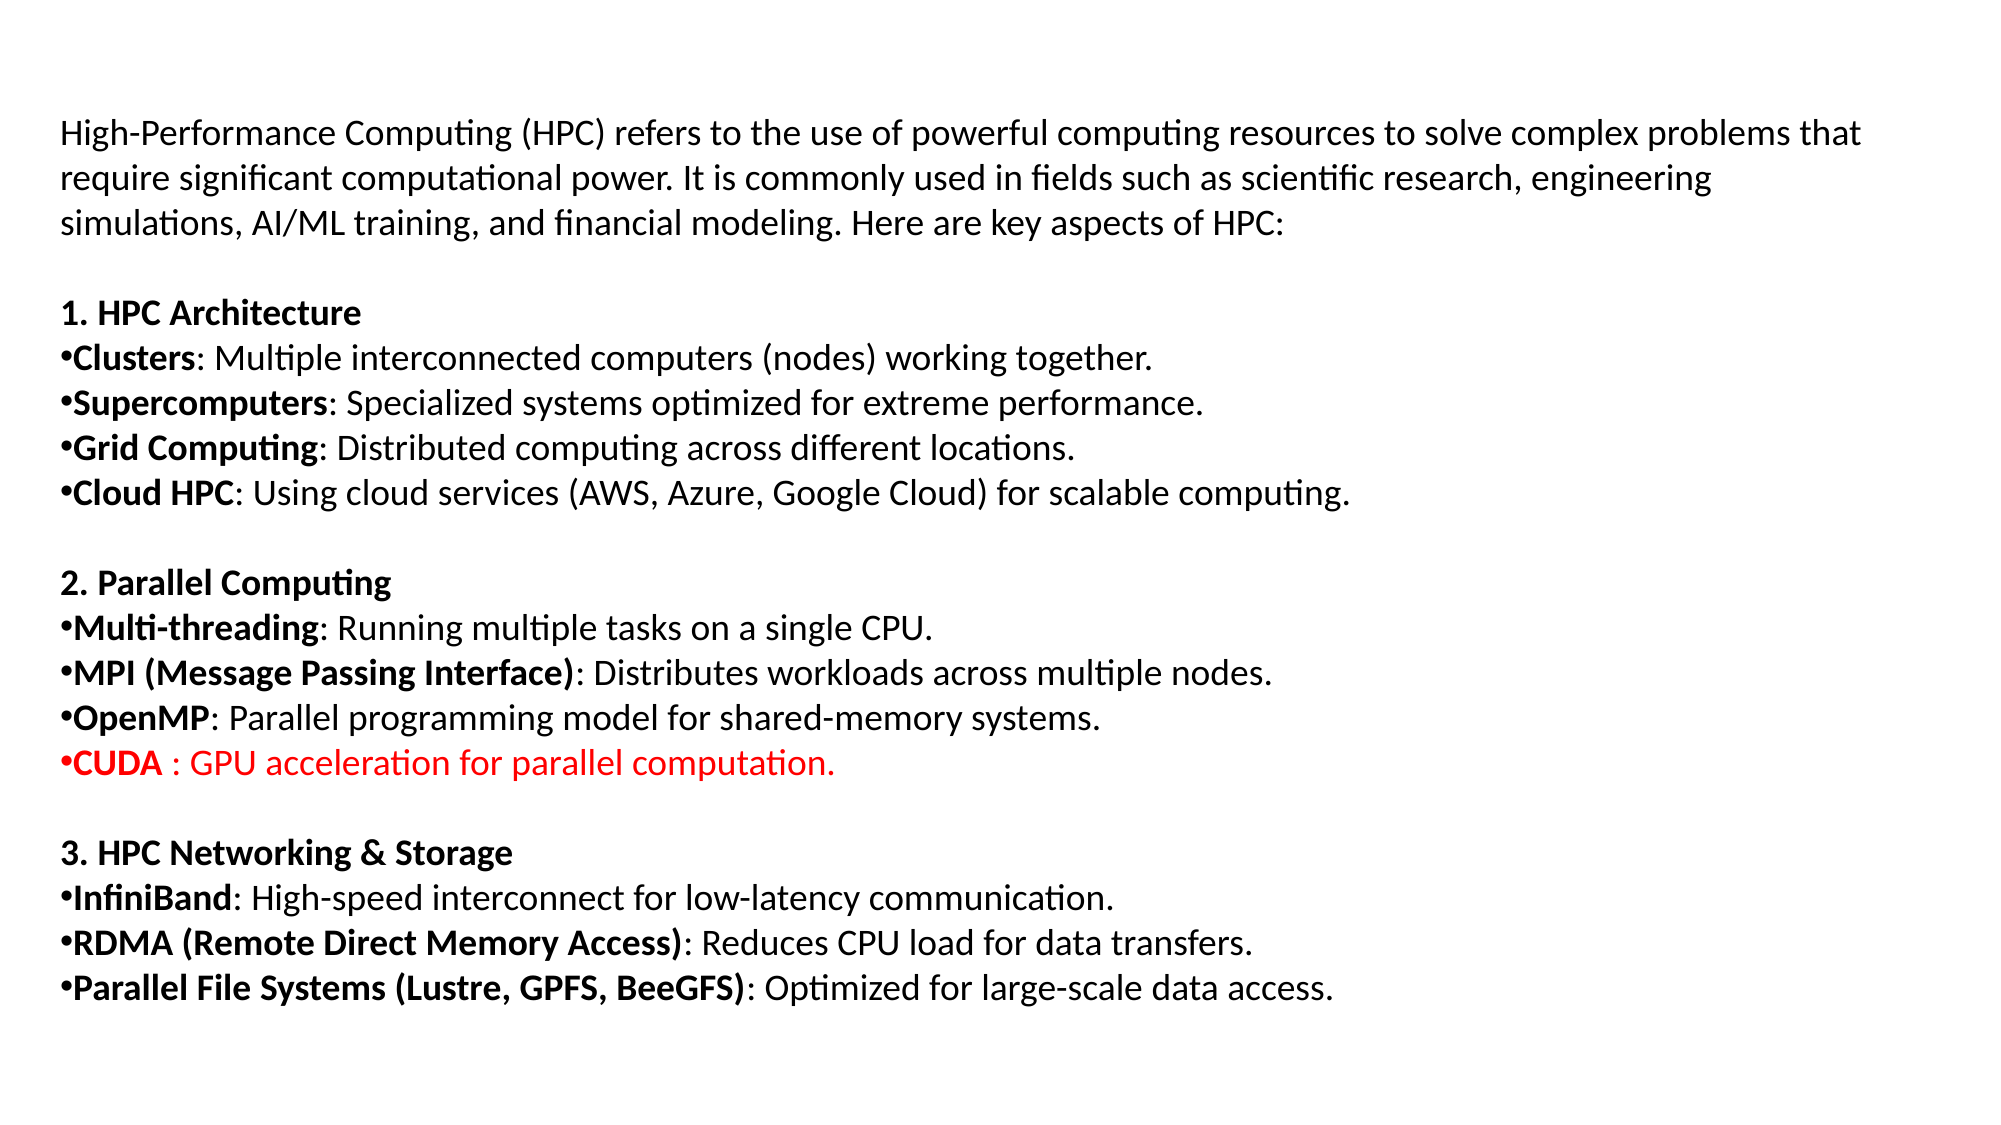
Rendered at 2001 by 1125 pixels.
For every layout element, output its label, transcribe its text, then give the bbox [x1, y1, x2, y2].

text_box High-Performance Computing (HPC) refers to the use of powerful computing resources to solve complex problems that require significant computational power. It is commonly used in fields such as scientific research, engineering simulations, AI/ML training, and financial modeling. Here are key aspects of HPC: 1. HPC Architecture Clusters: Multiple interconnected computers (nodes) working together. Supercomputers: Specialized systems optimized for extreme performance. Grid Computing: Distributed computing across different locations. Cloud HPC: Using cloud services (AWS, Azure, Google Cloud) for scalable computing. 2. Parallel Computing Multi-threading: Running multiple tasks on a single CPU. MPI (Message Passing Interface): Distributes workloads across multiple nodes. OpenMP: Parallel programming model for shared-memory systems. CUDA : GPU acceleration for parallel computation. 3. HPC Networking & Storage InfiniBand: High-speed interconnect for low-latency communication. RDMA (Remote Direct Memory Access): Reduces CPU load for data transfers. Parallel File Systems (Lustre, GPFS, BeeGFS): Optimized for large-scale data access. [45, 100, 1908, 1016]
